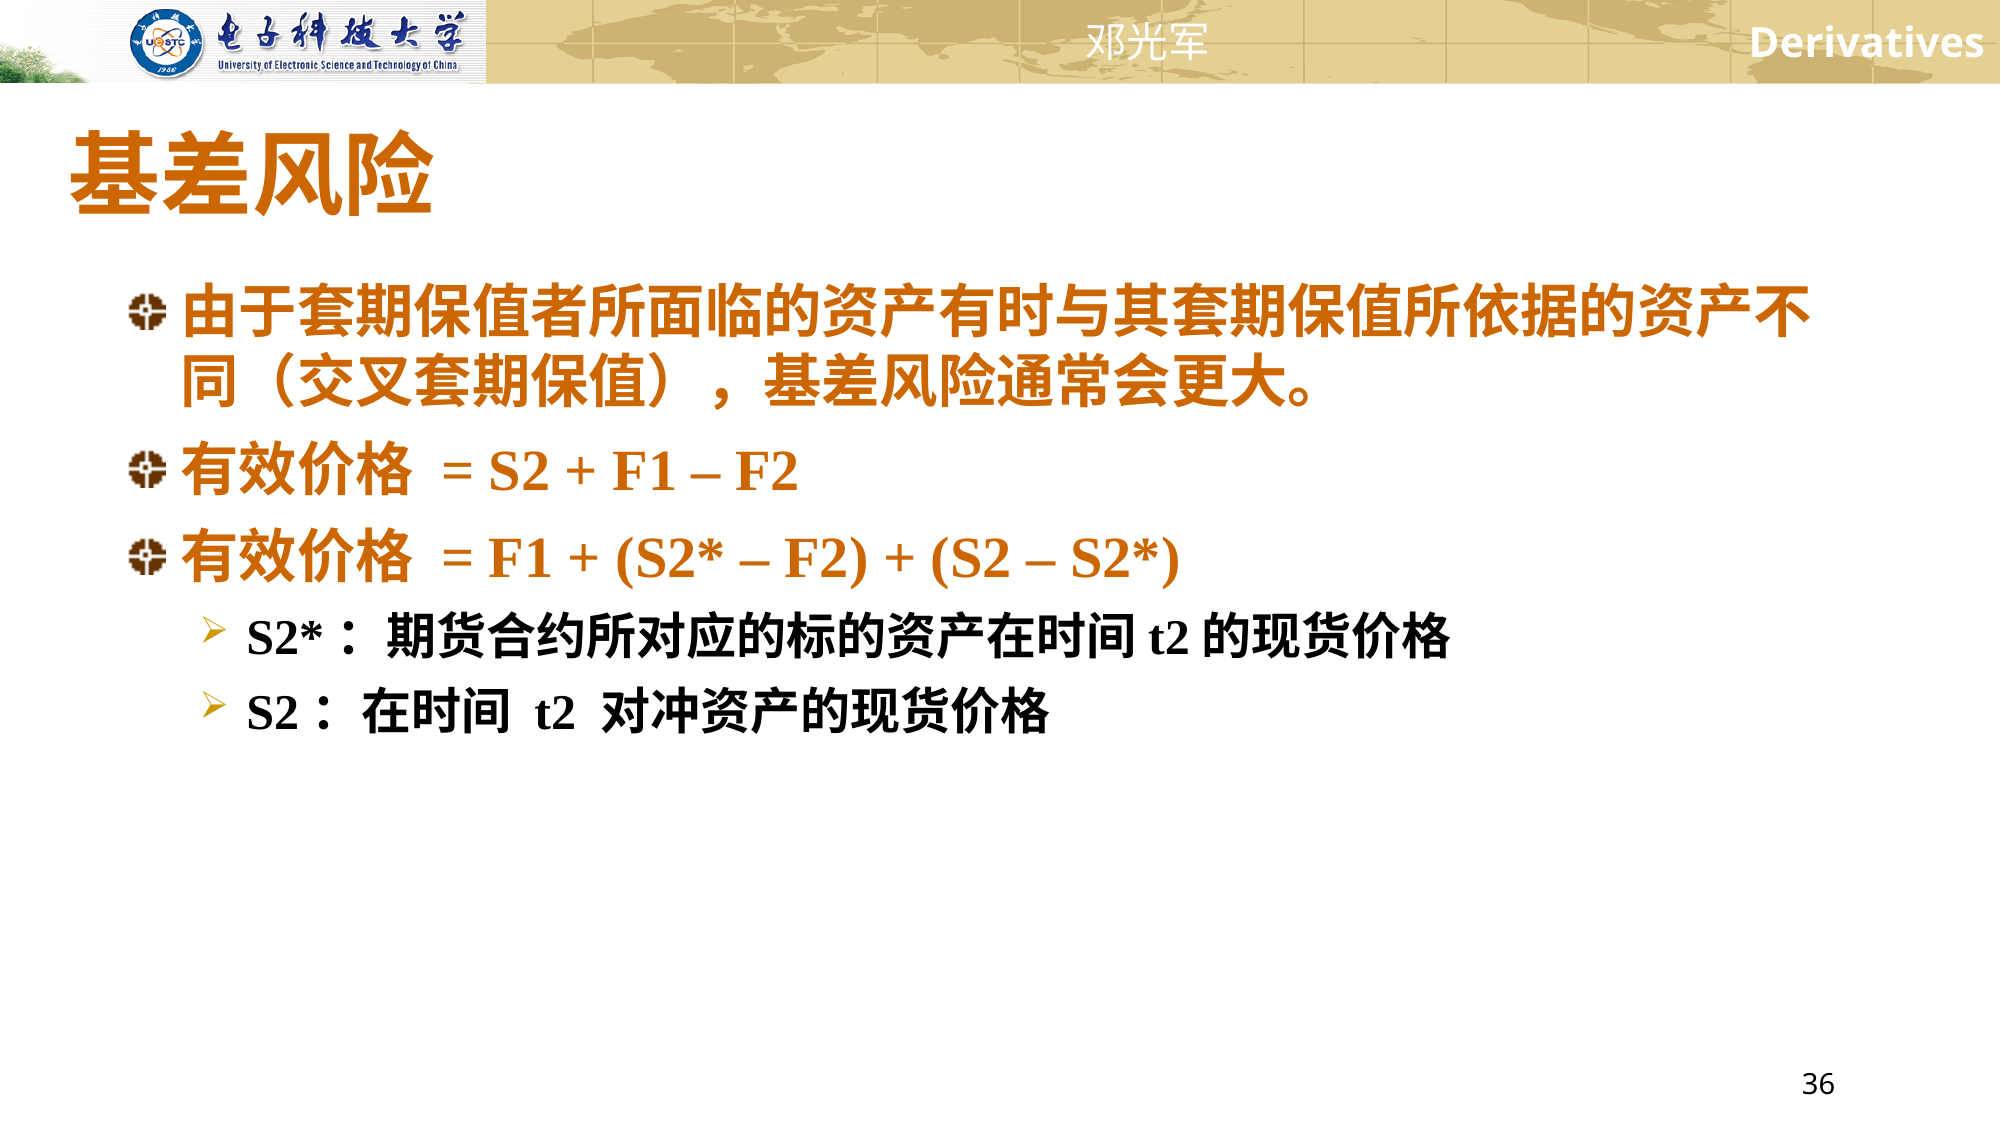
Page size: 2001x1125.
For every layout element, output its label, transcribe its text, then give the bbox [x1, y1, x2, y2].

list 由于套期保值者所面临的资产有时与其套期保值所依据的资产不同（交叉套期保值），基差风险通常会更大。 有效价格 = S2 + F1 – F2 有效价格 = F1 + (S2* – F2) + (S2 – S2*) S2*：期货合约所对应的标的资产在时间t2的现货价格 S2：在时间 t2 对冲资产的现货价格 [109, 267, 1850, 1028]
picture [124, 446, 166, 488]
title 基差风险 [53, 78, 1754, 266]
picture [0, 0, 486, 83]
picture [124, 534, 166, 575]
picture [124, 289, 166, 330]
